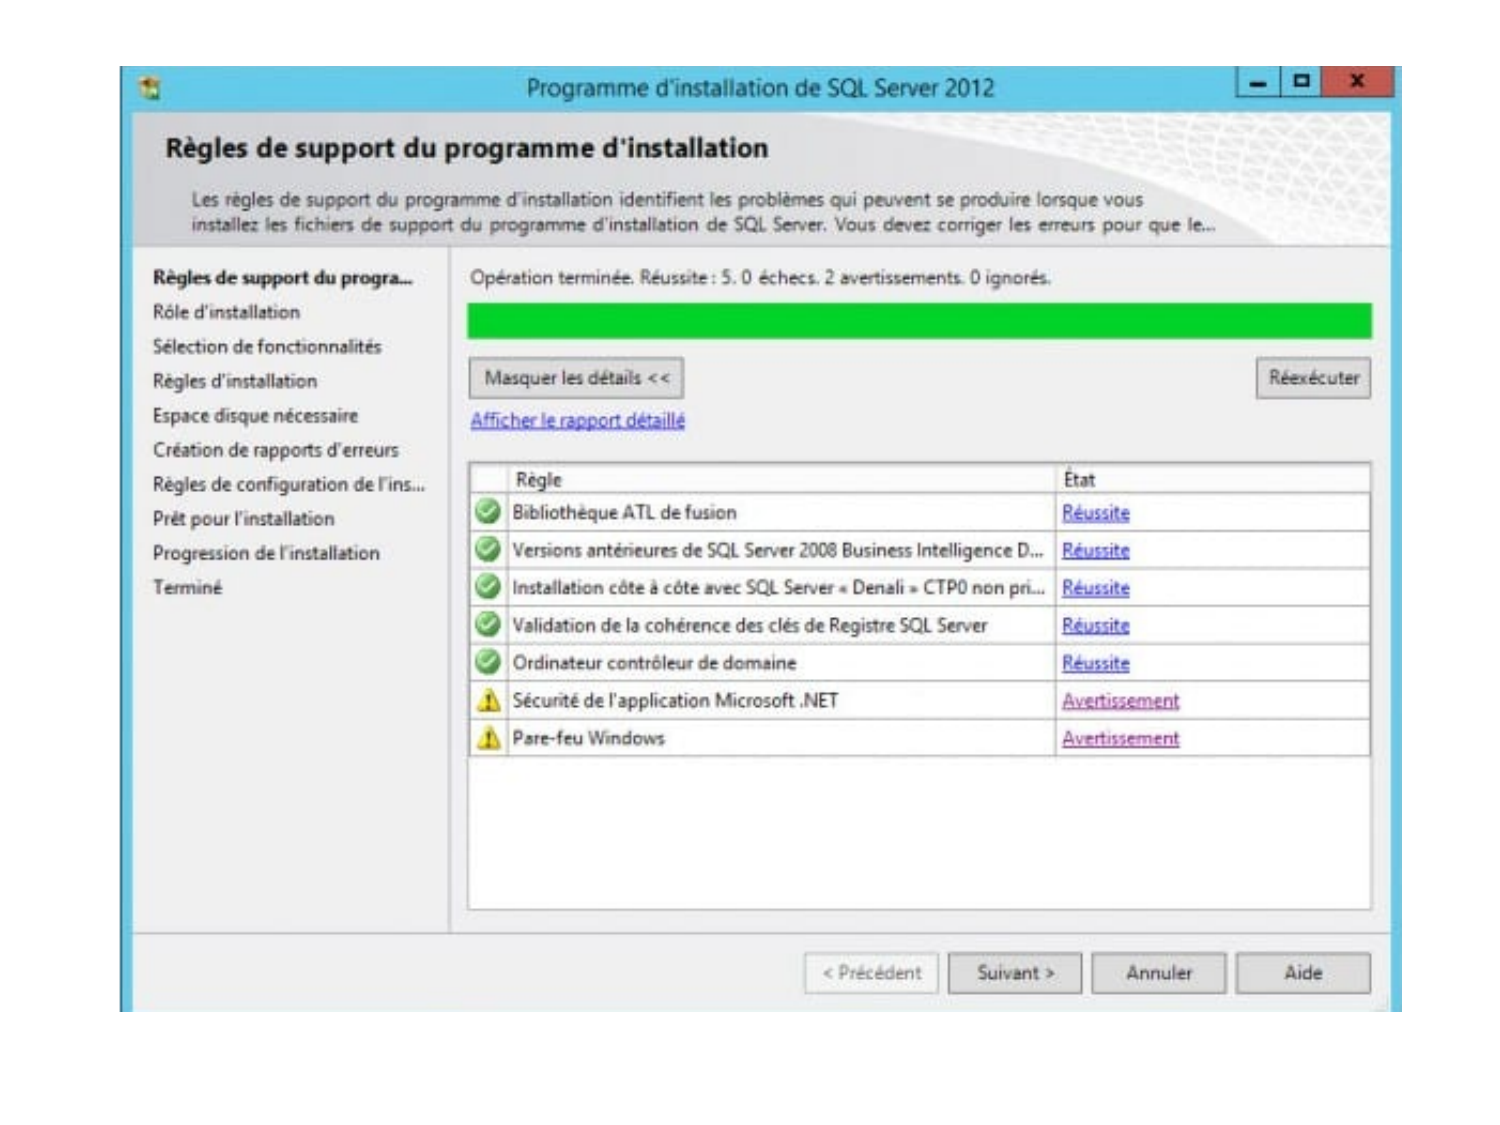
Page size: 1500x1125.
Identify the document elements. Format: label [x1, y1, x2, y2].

list [111, 66, 1402, 1012]
